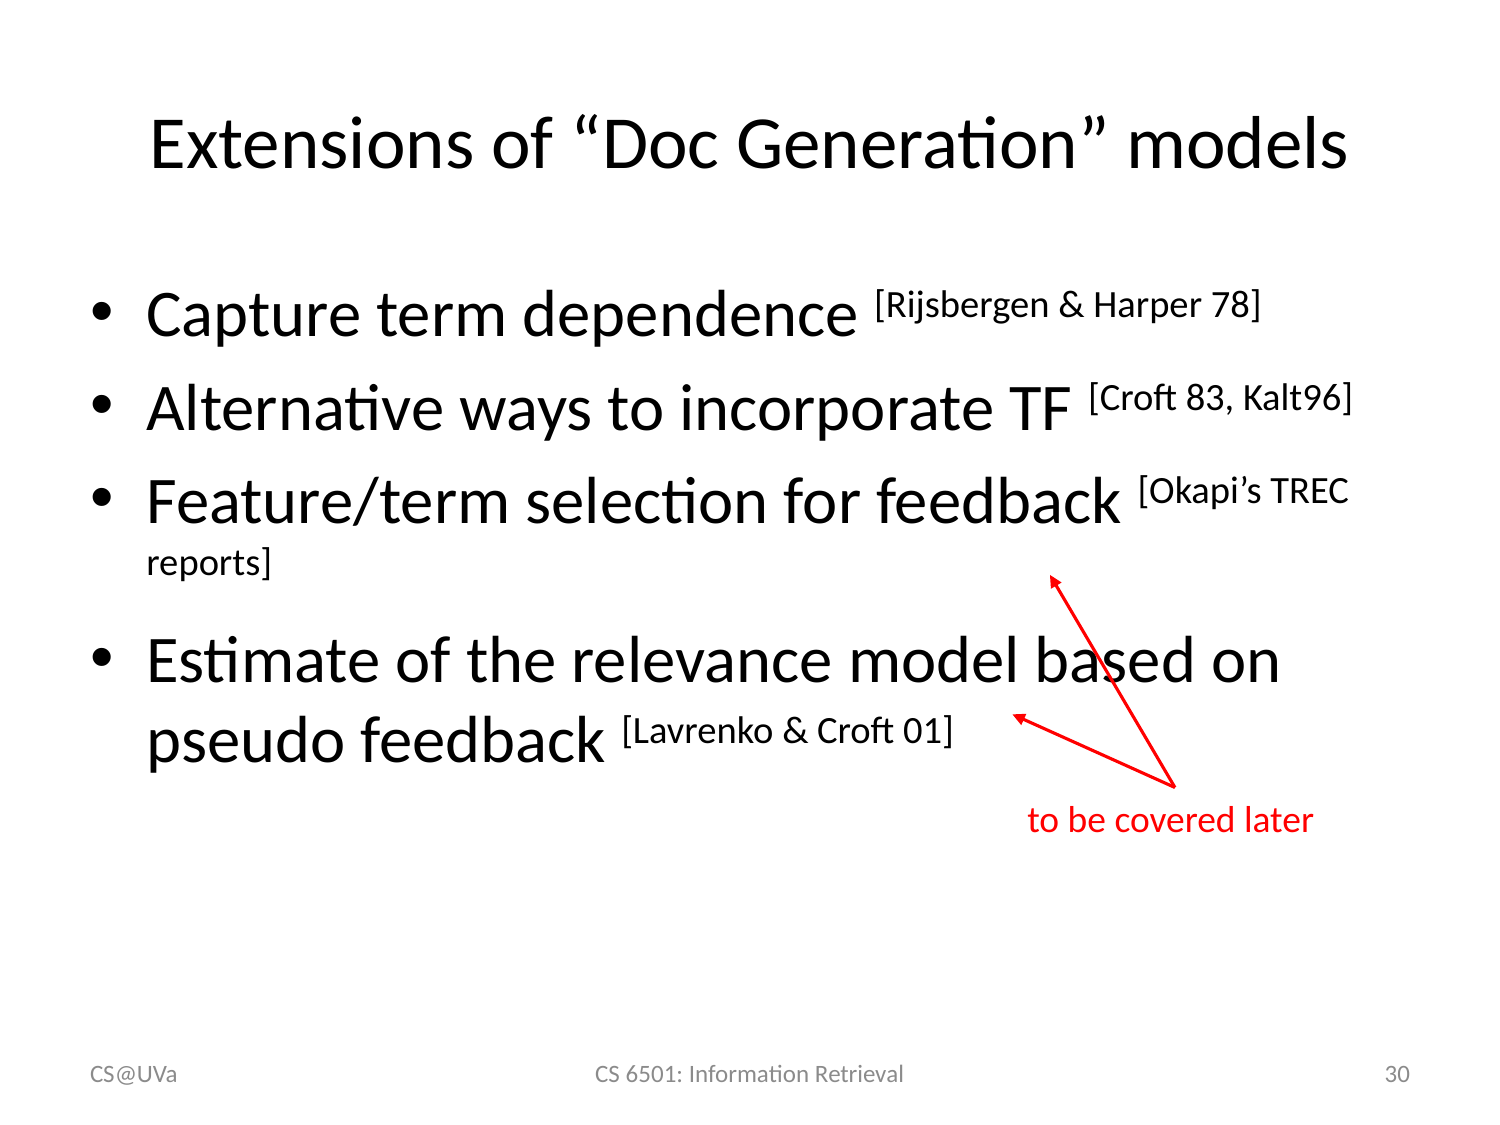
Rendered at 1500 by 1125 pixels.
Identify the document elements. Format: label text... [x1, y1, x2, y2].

footer CS 6501: Information Retrieval [512, 1042, 988, 1103]
list Capture term dependence [Rijsbergen & Harper 78] Alternative ways to incorporate TF [Croft 83, Kalt96] Feature/term selection for feedback [Okapi’s TREC reports] Estimate of the relevance model based on pseudo feedback [Lavrenko & Croft 01] [75, 262, 1425, 1005]
title Extensions of “Doc Generation” models [75, 45, 1425, 233]
slide_number CS@UVa [75, 1042, 425, 1103]
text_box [1012, 574, 1338, 849]
slide_number 30 [1074, 1042, 1425, 1103]
